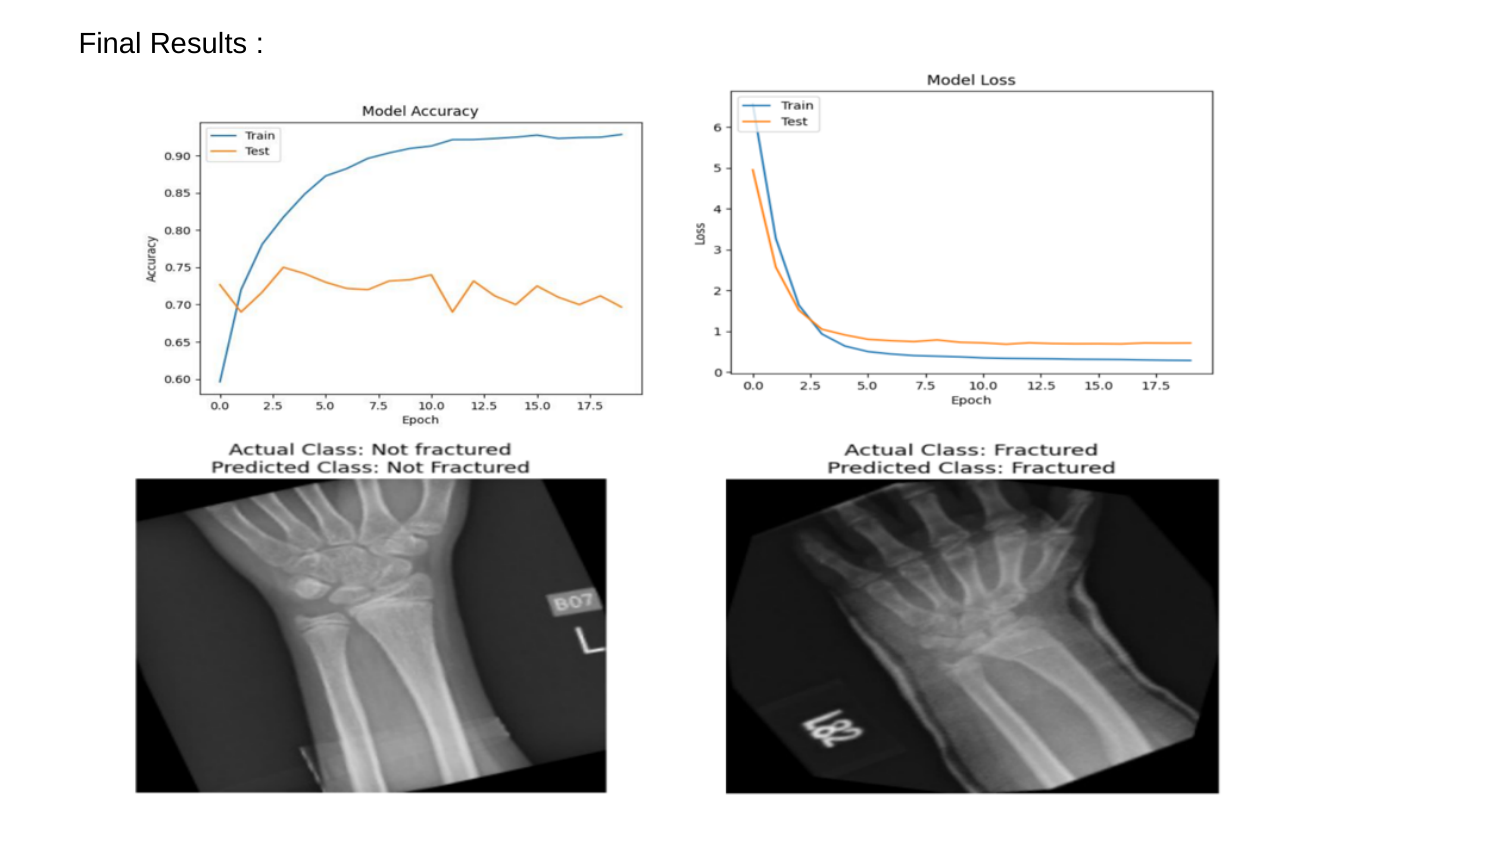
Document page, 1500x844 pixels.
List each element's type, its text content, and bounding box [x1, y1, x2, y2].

picture [101, 67, 1276, 816]
text_box Final Results : [63, 16, 458, 67]
